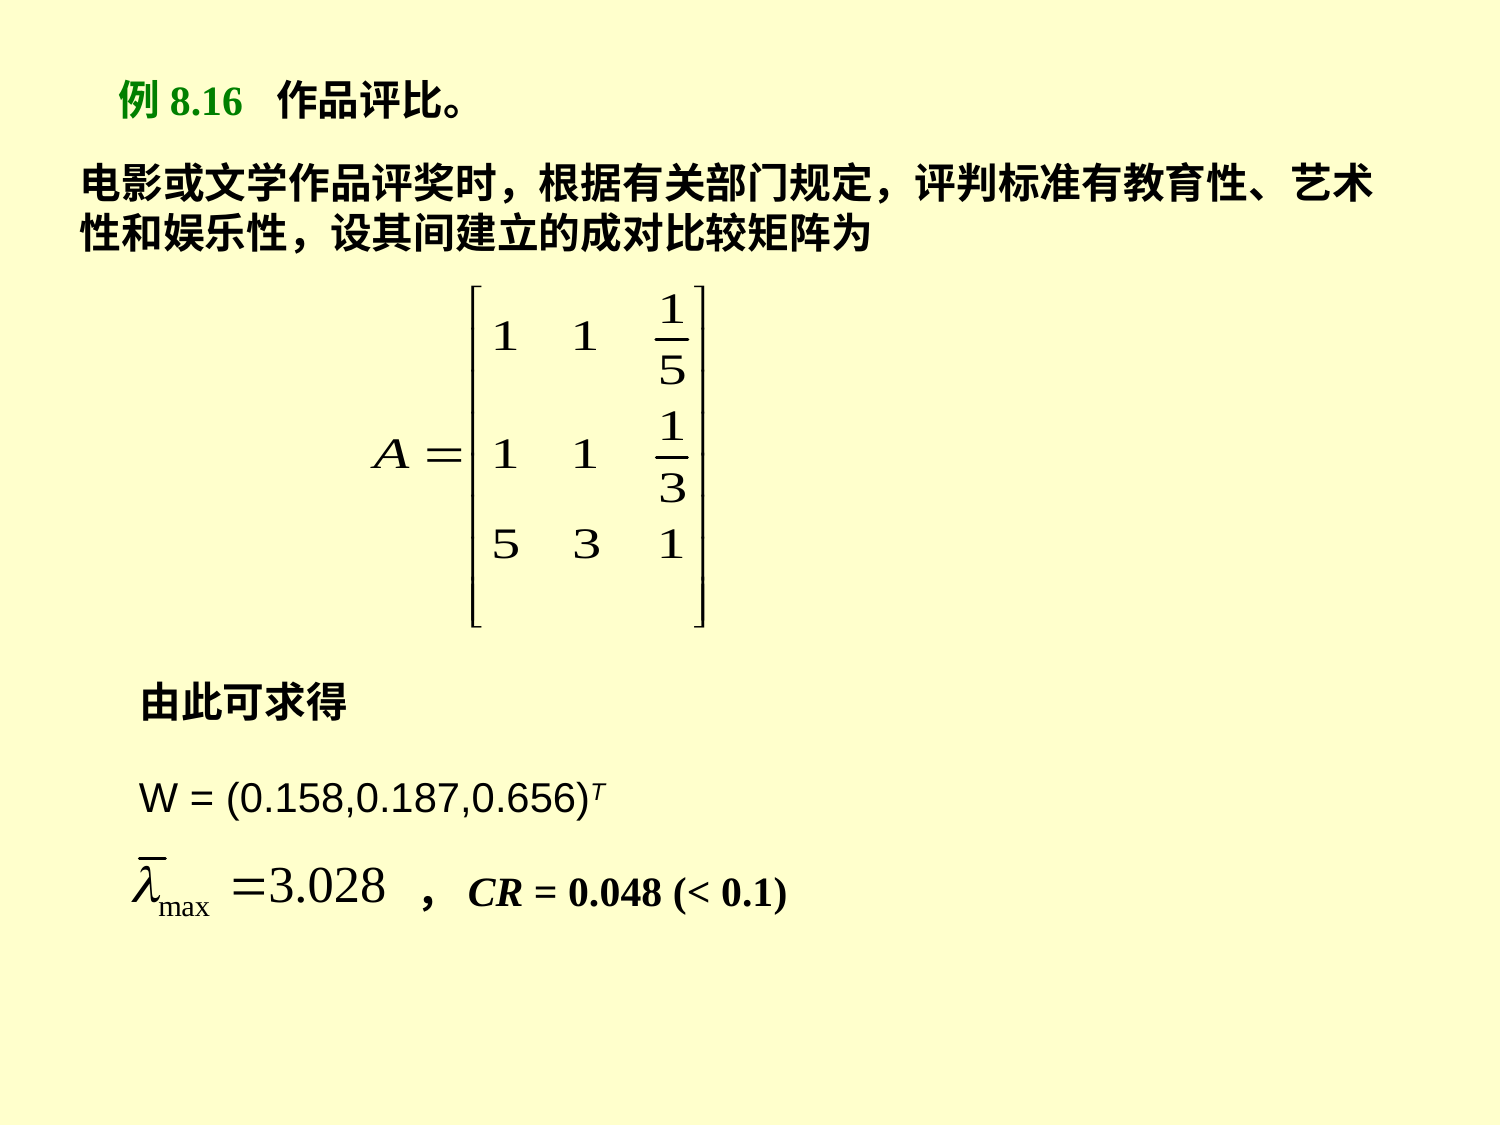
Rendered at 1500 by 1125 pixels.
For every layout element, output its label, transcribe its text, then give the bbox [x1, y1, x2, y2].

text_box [359, 278, 727, 636]
text_box 例8.16 作品评比。 [103, 66, 510, 132]
text_box 电影或文学作品评奖时，根据有关部门规定，评判标准有教育性、艺术性和娱乐性，设其间建立的成对比较矩阵为 [64, 149, 1412, 264]
text_box W = (0.158,0.187,0.656)T [124, 763, 621, 829]
text_box 由此可求得 [124, 668, 364, 734]
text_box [122, 846, 798, 929]
